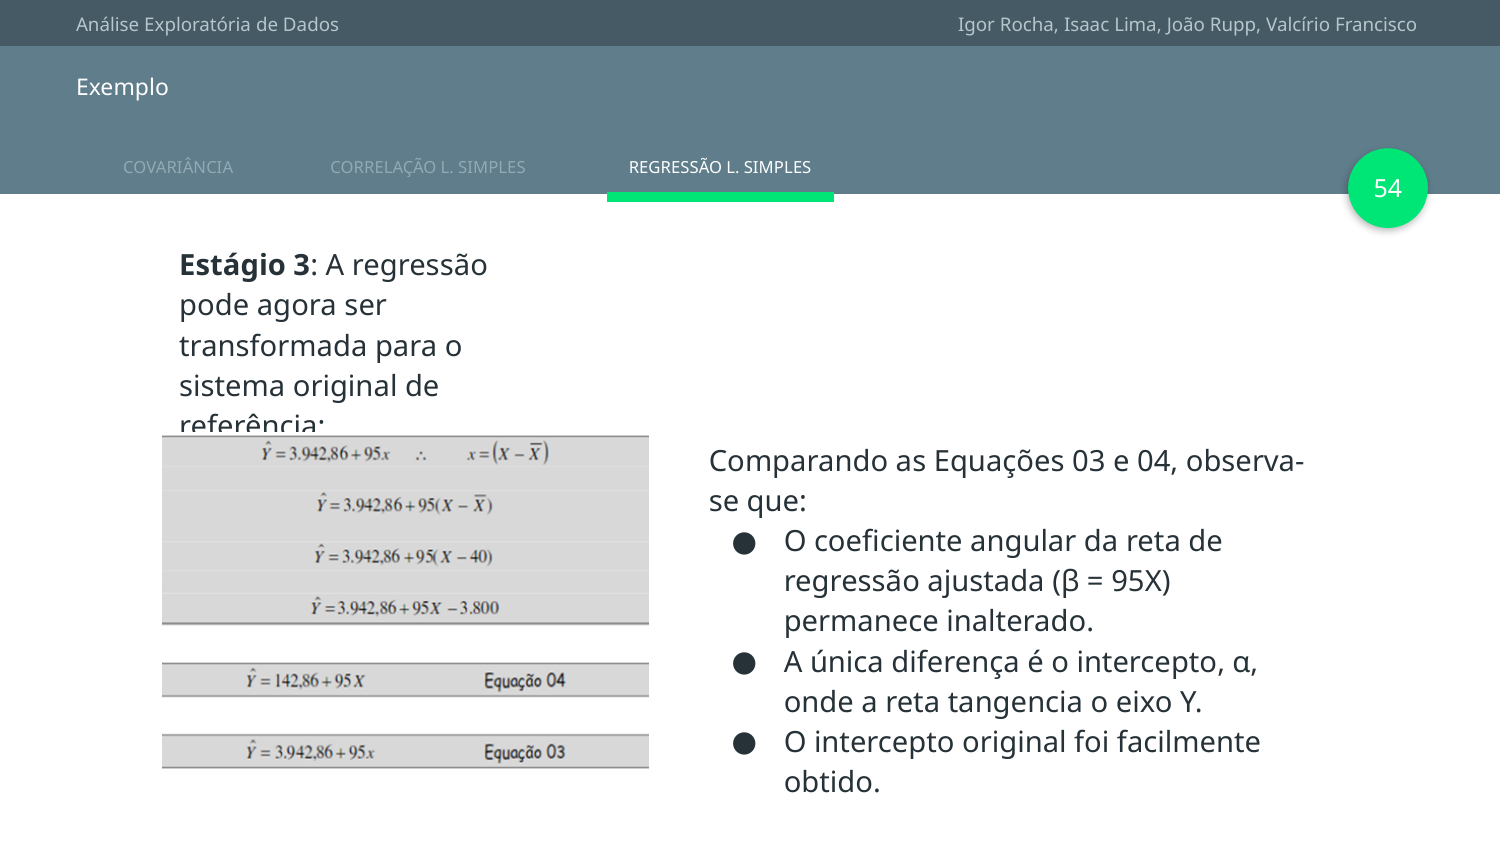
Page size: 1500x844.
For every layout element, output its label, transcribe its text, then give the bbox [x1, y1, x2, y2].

title Exemplo [64, 70, 1447, 124]
picture [161, 431, 649, 772]
text_box Comparando as Equações 03 e 04, observa-se que: O coeficiente angular da reta de regressão ajustada (β = 95X) permanece inalterado. A única diferença é o intercepto, α, onde a reta tangencia o eixo Y. O intercepto original foi facilmente obtido. [693, 421, 1349, 844]
slide_number ‹#› [1343, 151, 1433, 227]
text_box Estágio 3: A regressão pode agora ser transformada para o sistema original de referência: [162, 226, 569, 430]
